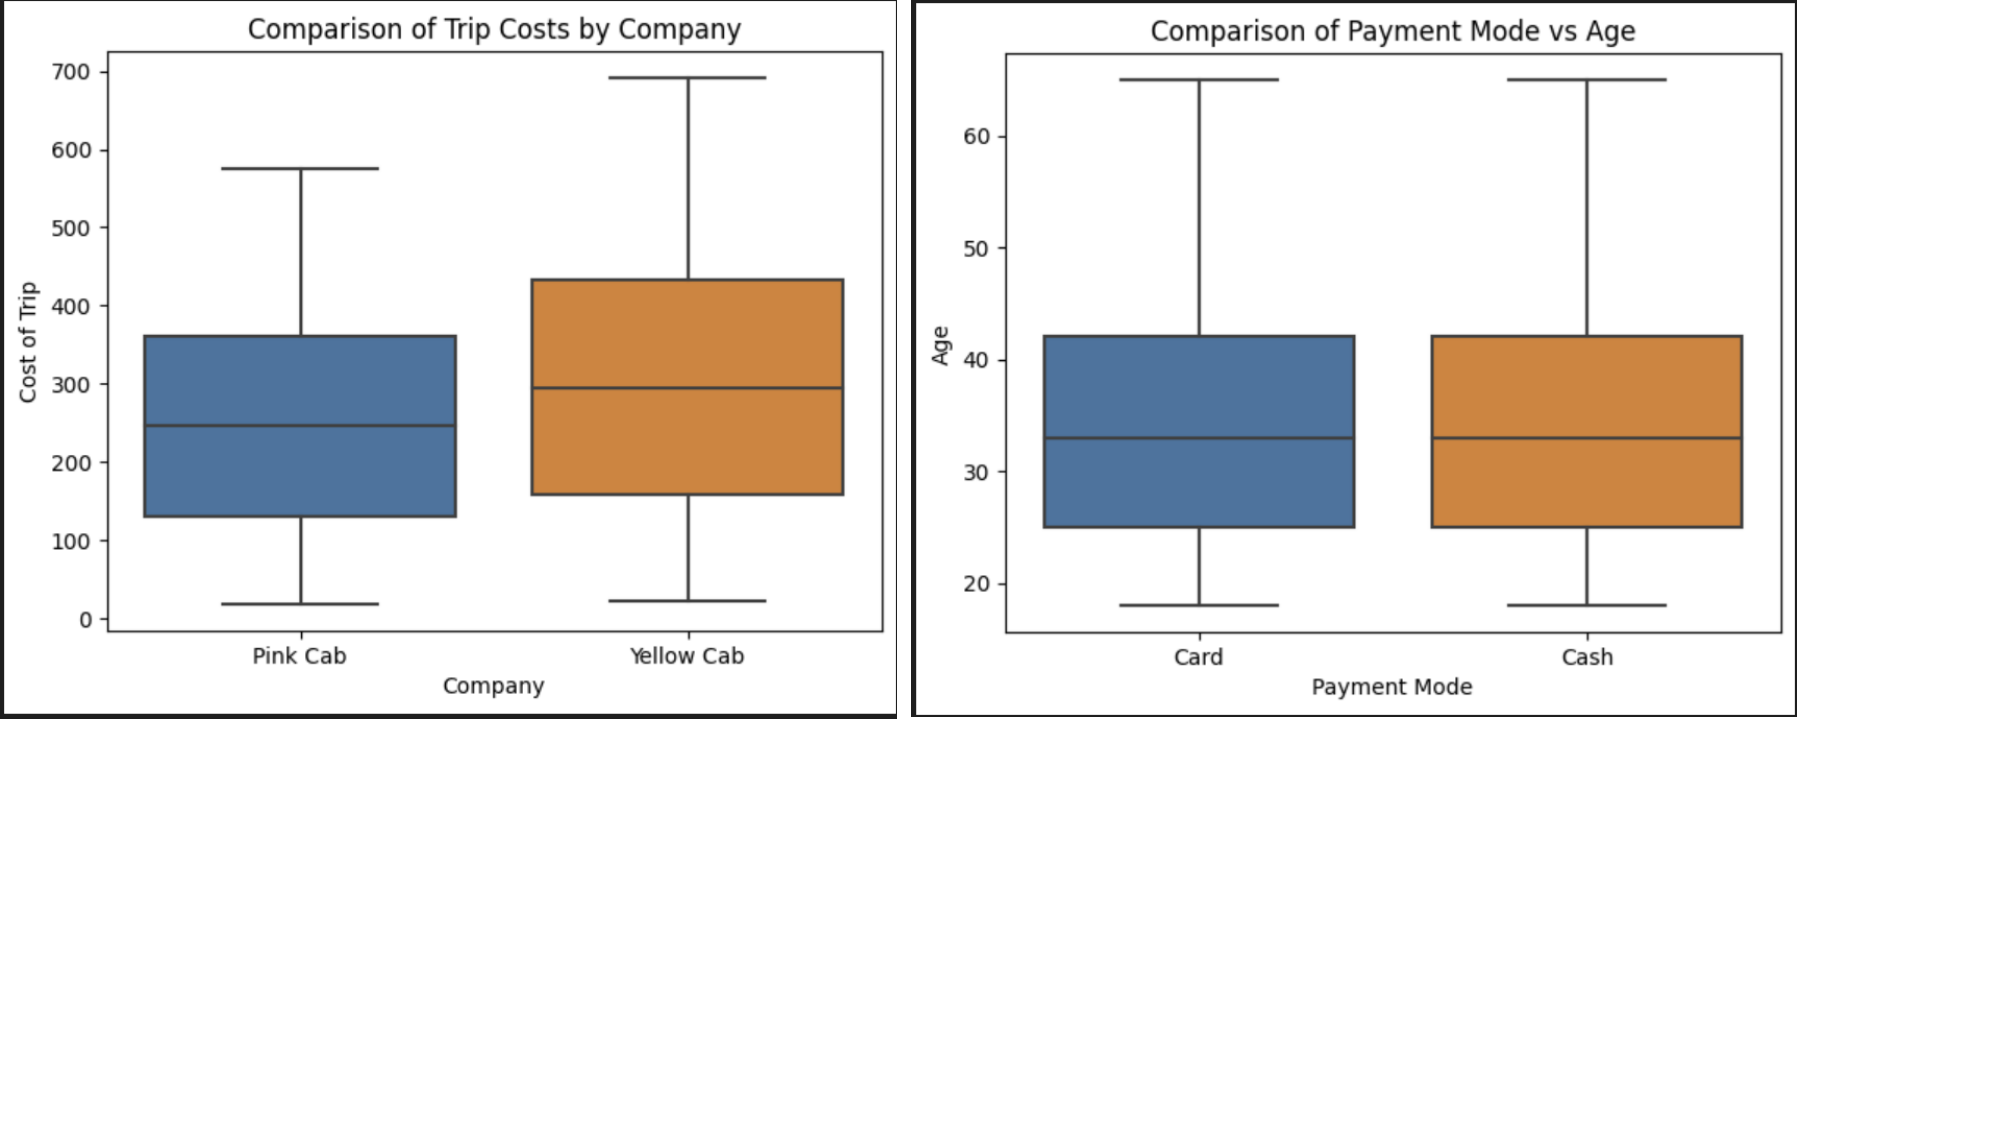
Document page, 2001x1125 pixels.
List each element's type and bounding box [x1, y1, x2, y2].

picture [0, 0, 897, 719]
picture [911, 0, 1797, 717]
